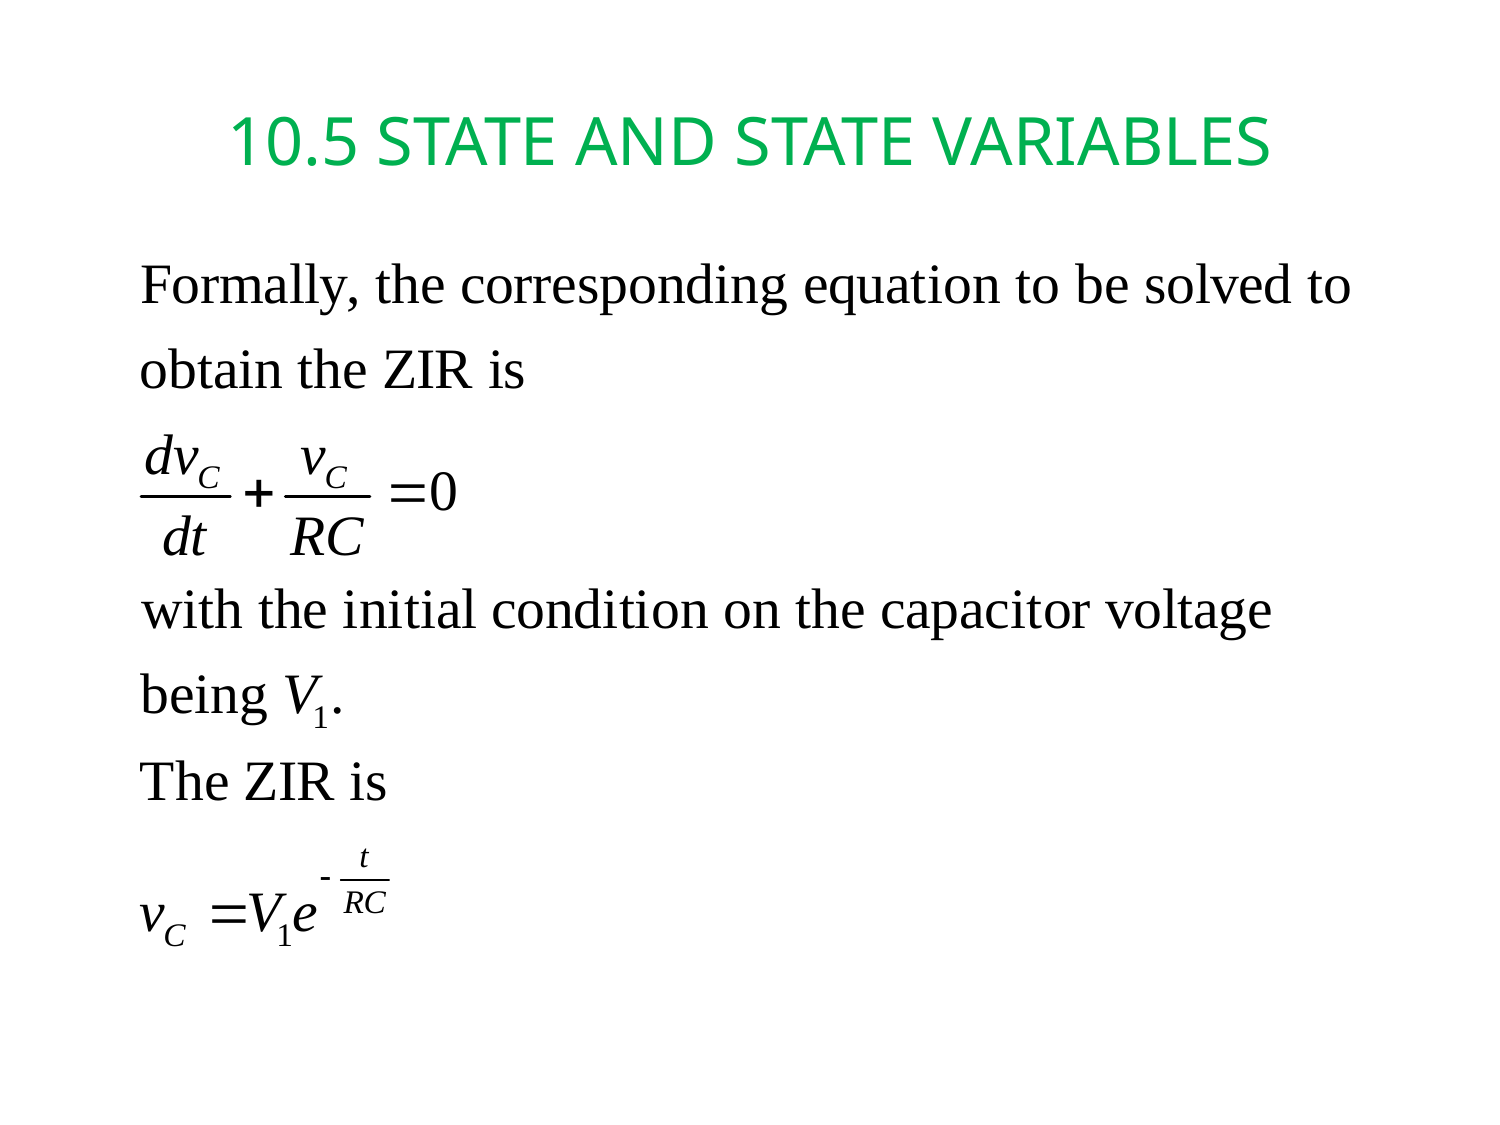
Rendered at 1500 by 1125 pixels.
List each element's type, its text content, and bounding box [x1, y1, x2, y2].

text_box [131, 252, 1377, 962]
title 10.5 STATE AND STATE VARIABLES [75, 45, 1425, 233]
